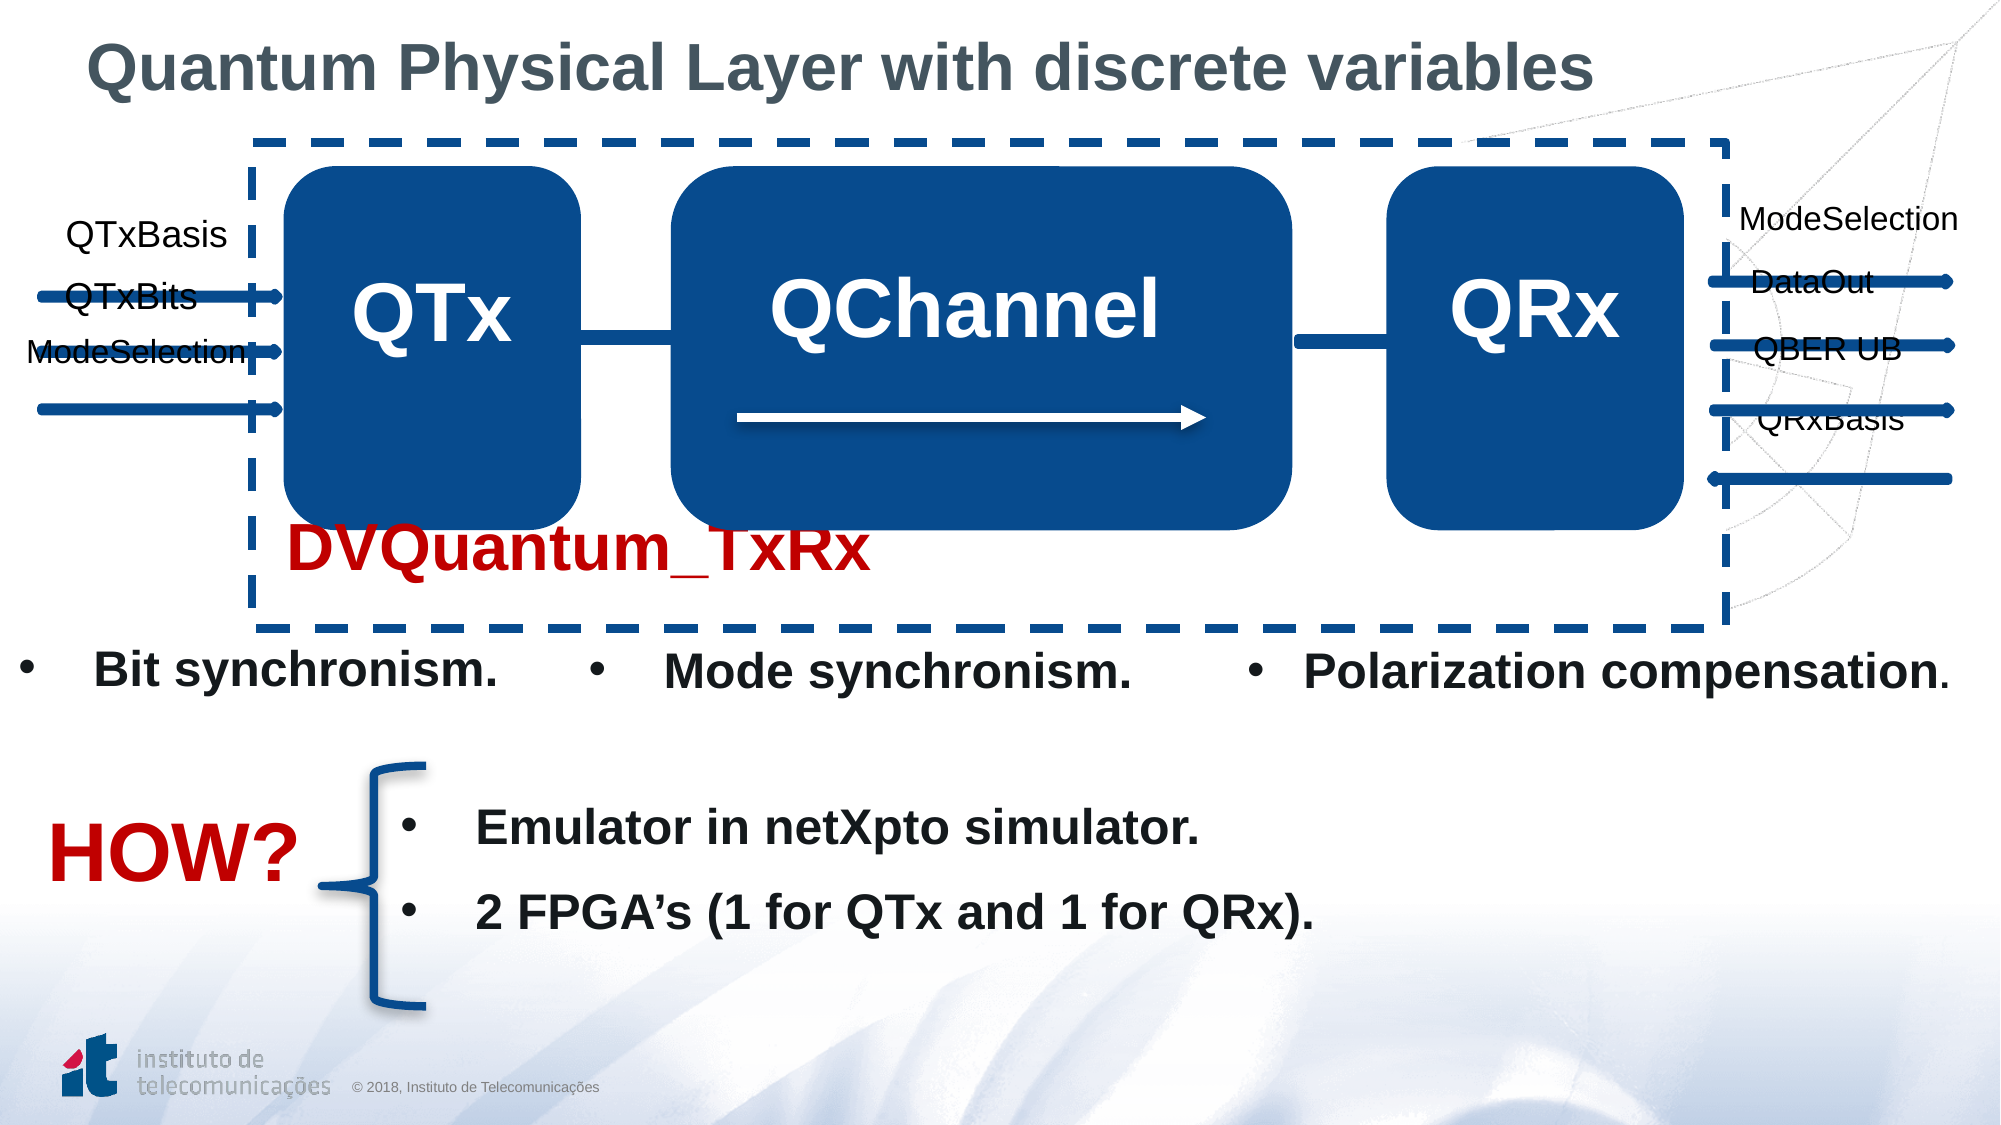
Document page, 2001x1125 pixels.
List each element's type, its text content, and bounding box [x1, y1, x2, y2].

text_box [674, 170, 1289, 527]
text_box QRx [1398, 239, 1672, 370]
text_box ModeSelection [0, 315, 277, 385]
text_box [251, 184, 1727, 623]
text_box ModeSelection [1708, 182, 1990, 253]
text_box [573, 334, 673, 341]
picture [1376, 0, 2001, 618]
text_box QBER UB [1687, 311, 1969, 382]
text_box [1713, 406, 1951, 415]
text_box [1390, 170, 1680, 527]
text_box Bit synchronism. [3, 621, 598, 783]
text_box QTx [295, 243, 569, 374]
text_box DVQuantum_TxRx [192, 488, 966, 599]
text_box Mode synchronism. [573, 623, 1232, 779]
text_box [321, 765, 427, 1007]
text_box QTxBits [17, 257, 245, 315]
text_box [287, 184, 577, 488]
text_box QTxBasis [33, 195, 261, 271]
text_box Emulator in netXpto simulator. 2 FPGA’s (1 for QTx and 1 for QRx). [385, 779, 1530, 1030]
text_box DataOut [1680, 245, 1953, 315]
text_box [41, 405, 279, 414]
text_box [1297, 338, 1397, 345]
text_box HOW? [0, 783, 364, 914]
text_box [1711, 475, 1949, 483]
text_box Polarization compensation. [1232, 623, 2001, 959]
text_box [245, 292, 279, 301]
text_box QRxBasis [1683, 382, 1979, 453]
picture [0, 914, 2001, 1125]
title Quantum Physical Layer with discrete variables [71, 23, 1886, 184]
text_box QChannel [745, 239, 1186, 370]
